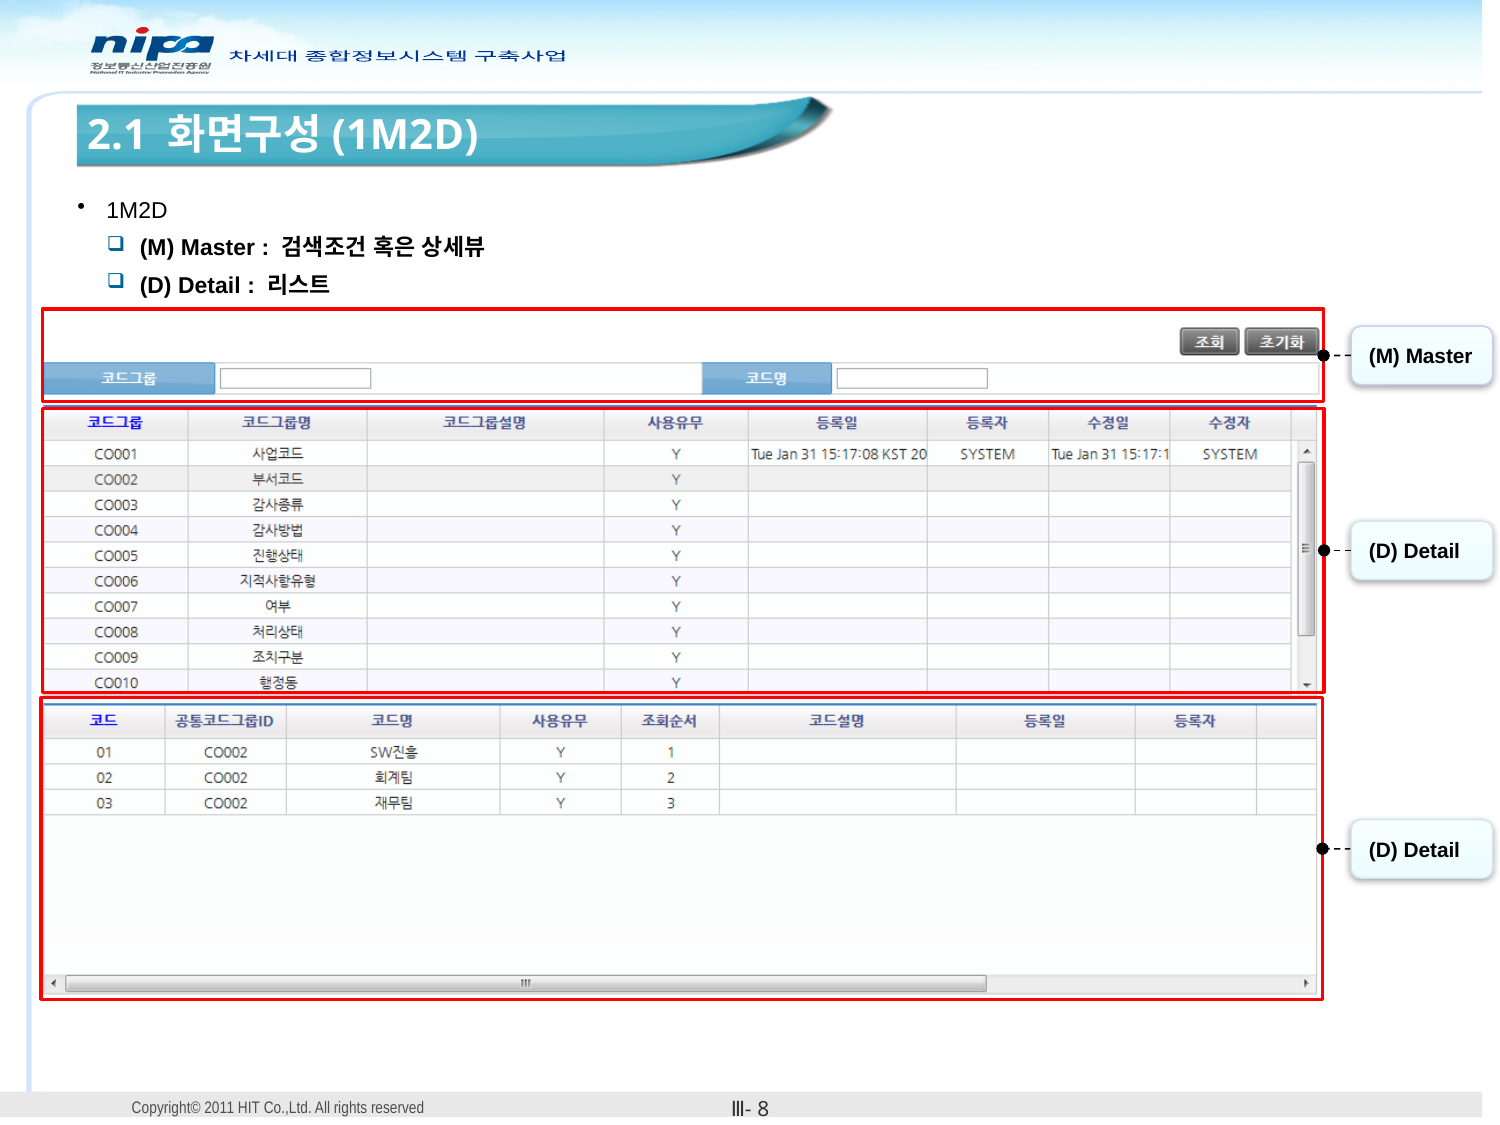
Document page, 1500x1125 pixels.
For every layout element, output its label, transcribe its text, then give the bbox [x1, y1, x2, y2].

text_box 1M2D (M) Master : 검색조건 혹은 상세뷰 (D) Detail : 리스트 [62, 182, 1268, 306]
picture [0, 0, 1483, 1125]
text_box (M) Master [1350, 325, 1494, 386]
text_box (D) Detail [1350, 520, 1494, 581]
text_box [76, 88, 857, 173]
text_box [40, 307, 1326, 323]
text_box (D) Detail [1350, 818, 1494, 879]
